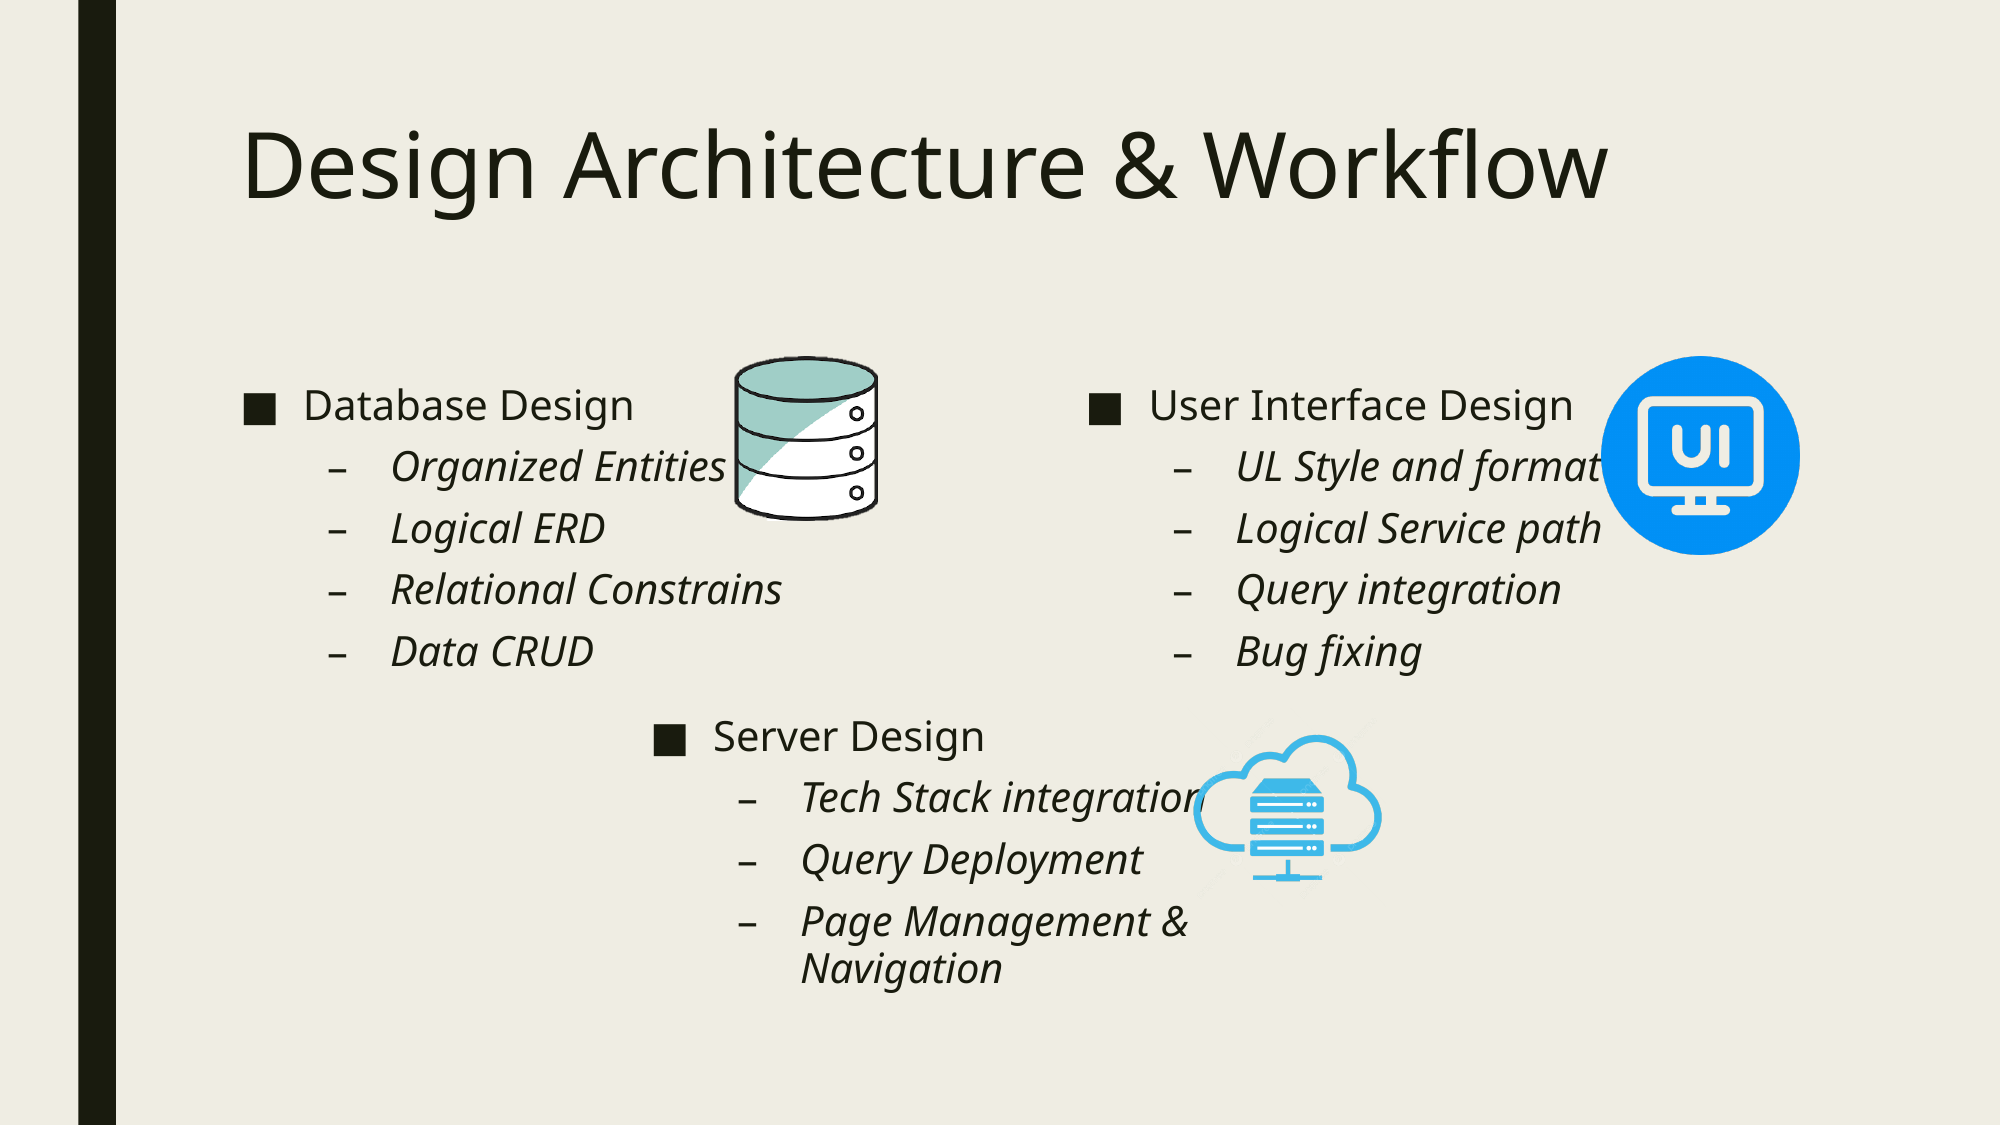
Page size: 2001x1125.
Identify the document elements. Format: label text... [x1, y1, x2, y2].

list Database Design Organized Entities Logical ERD Relational Constrains Data CRUD [225, 375, 955, 706]
picture [723, 356, 889, 521]
picture [1601, 356, 1800, 555]
text_box Server Design Tech Stack integration Query Deployment Page Management & Navigation [635, 706, 1365, 1037]
picture [1185, 705, 1390, 911]
title Design Architecture & Workflow [225, 112, 1800, 357]
list User Interface Design UL Style and format Logical Service path Query integration Bug fixing [1070, 375, 1801, 726]
